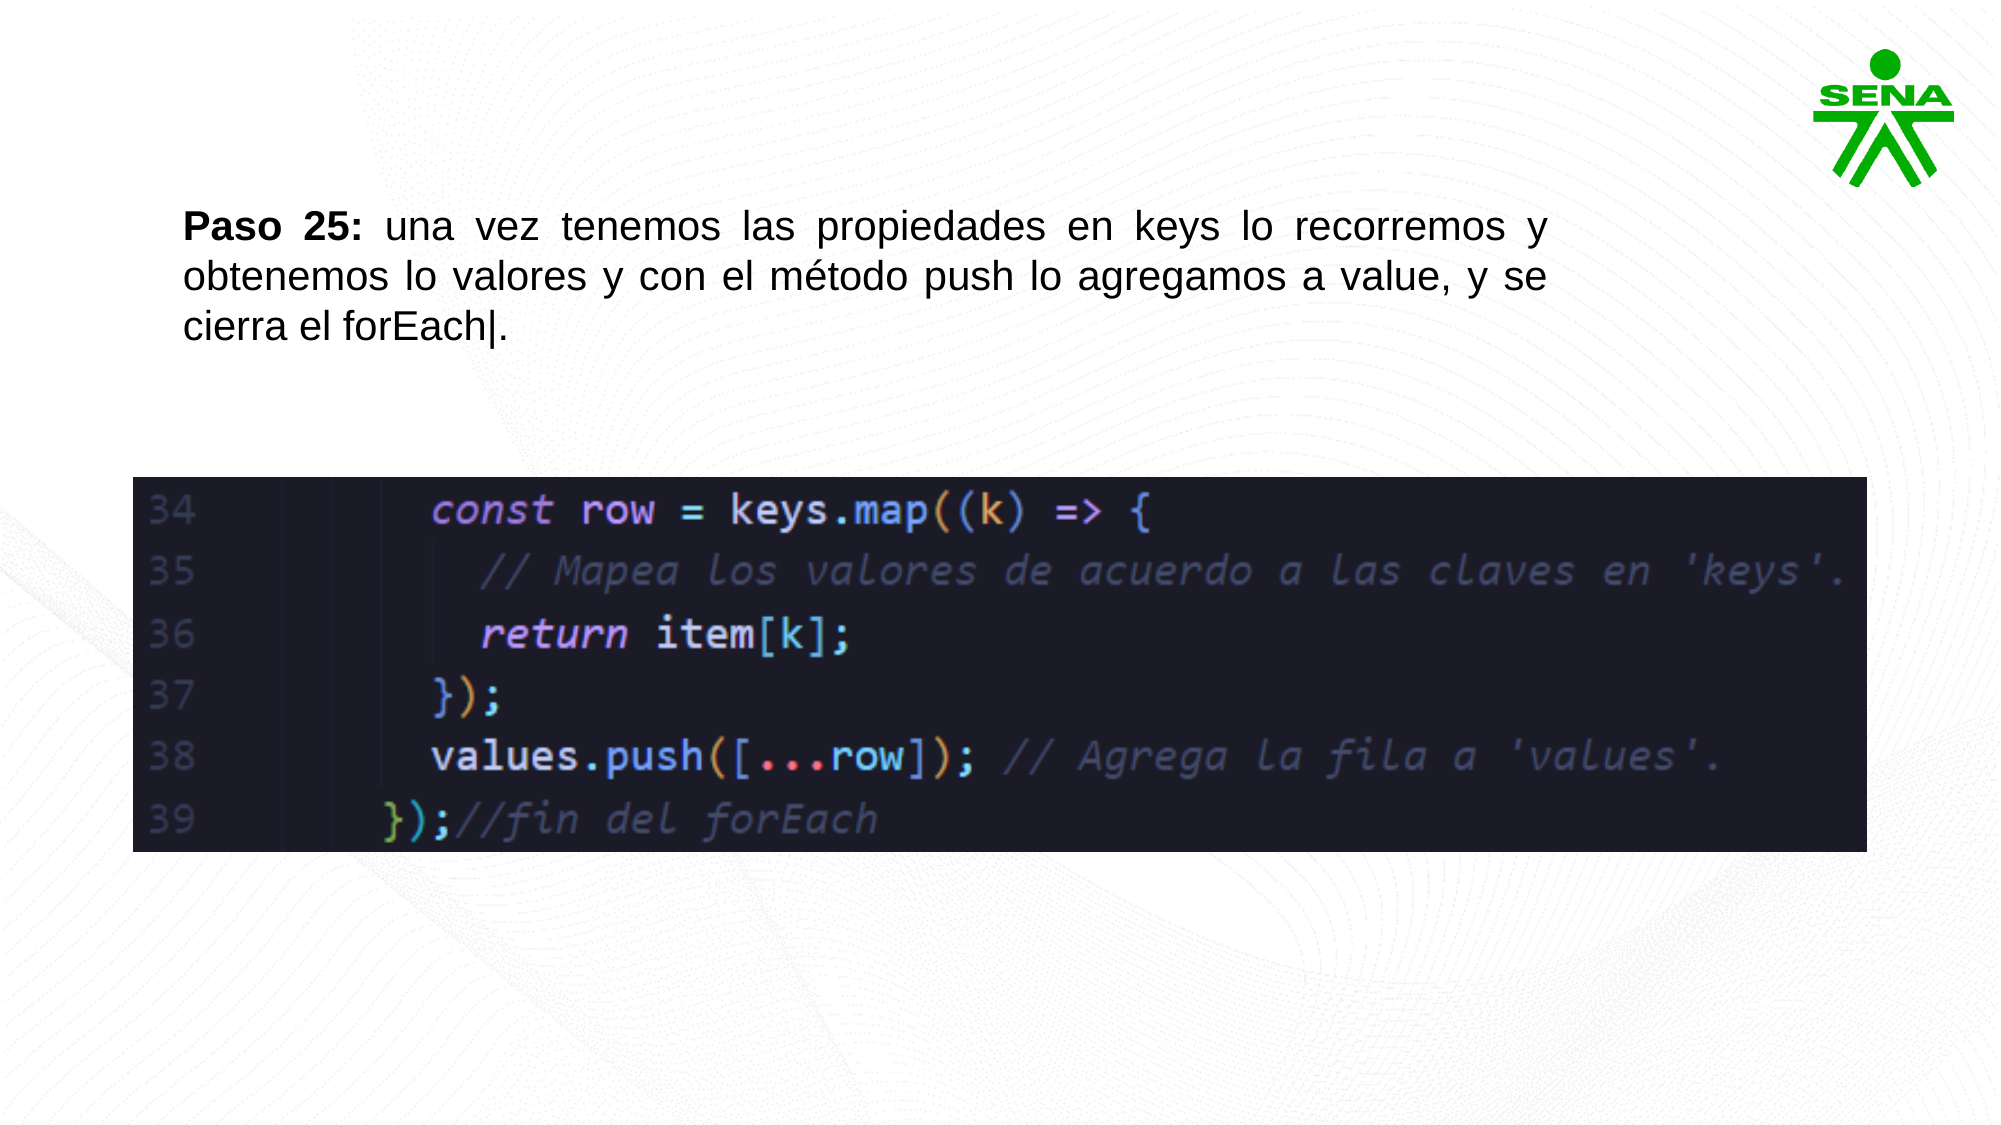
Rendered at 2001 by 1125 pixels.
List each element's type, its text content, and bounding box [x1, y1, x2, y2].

picture [0, 274, 2000, 1125]
text_box Paso 25: una vez tenemos las propiedades en keys lo recorremos y obtenemos lo valores y con el método push lo agregamos a value, y se cierra el forEach|. [167, 274, 1564, 407]
text_box Paso 25: una vez tenemos las propiedades en keys lo recorremos y obtenemos lo valores y con el método push lo agregamos a value, y se cierra el forEach|. [167, 191, 1564, 273]
picture [0, 0, 2000, 273]
